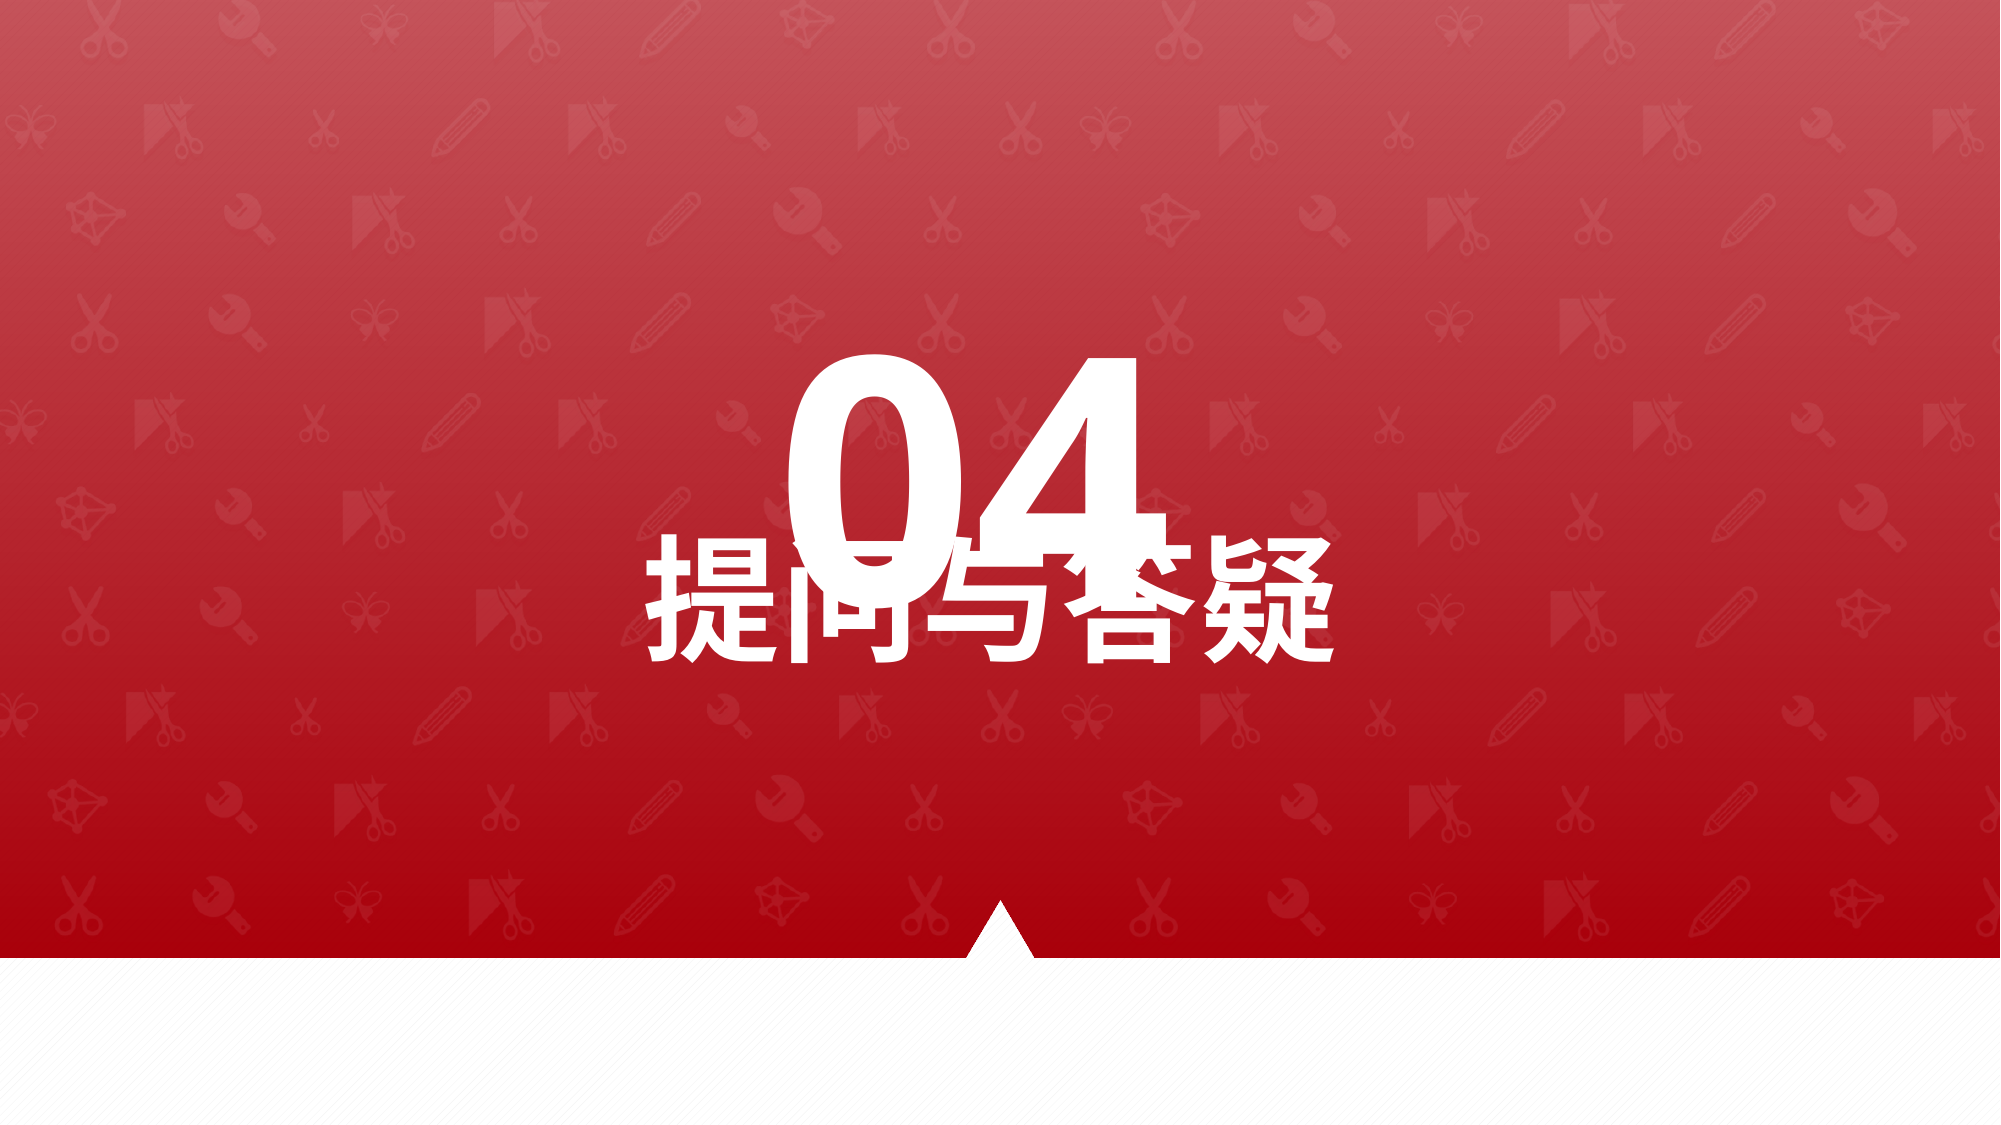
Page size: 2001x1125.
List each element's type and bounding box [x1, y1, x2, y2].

picture [0, 0, 2000, 952]
text_box [0, 952, 2000, 959]
